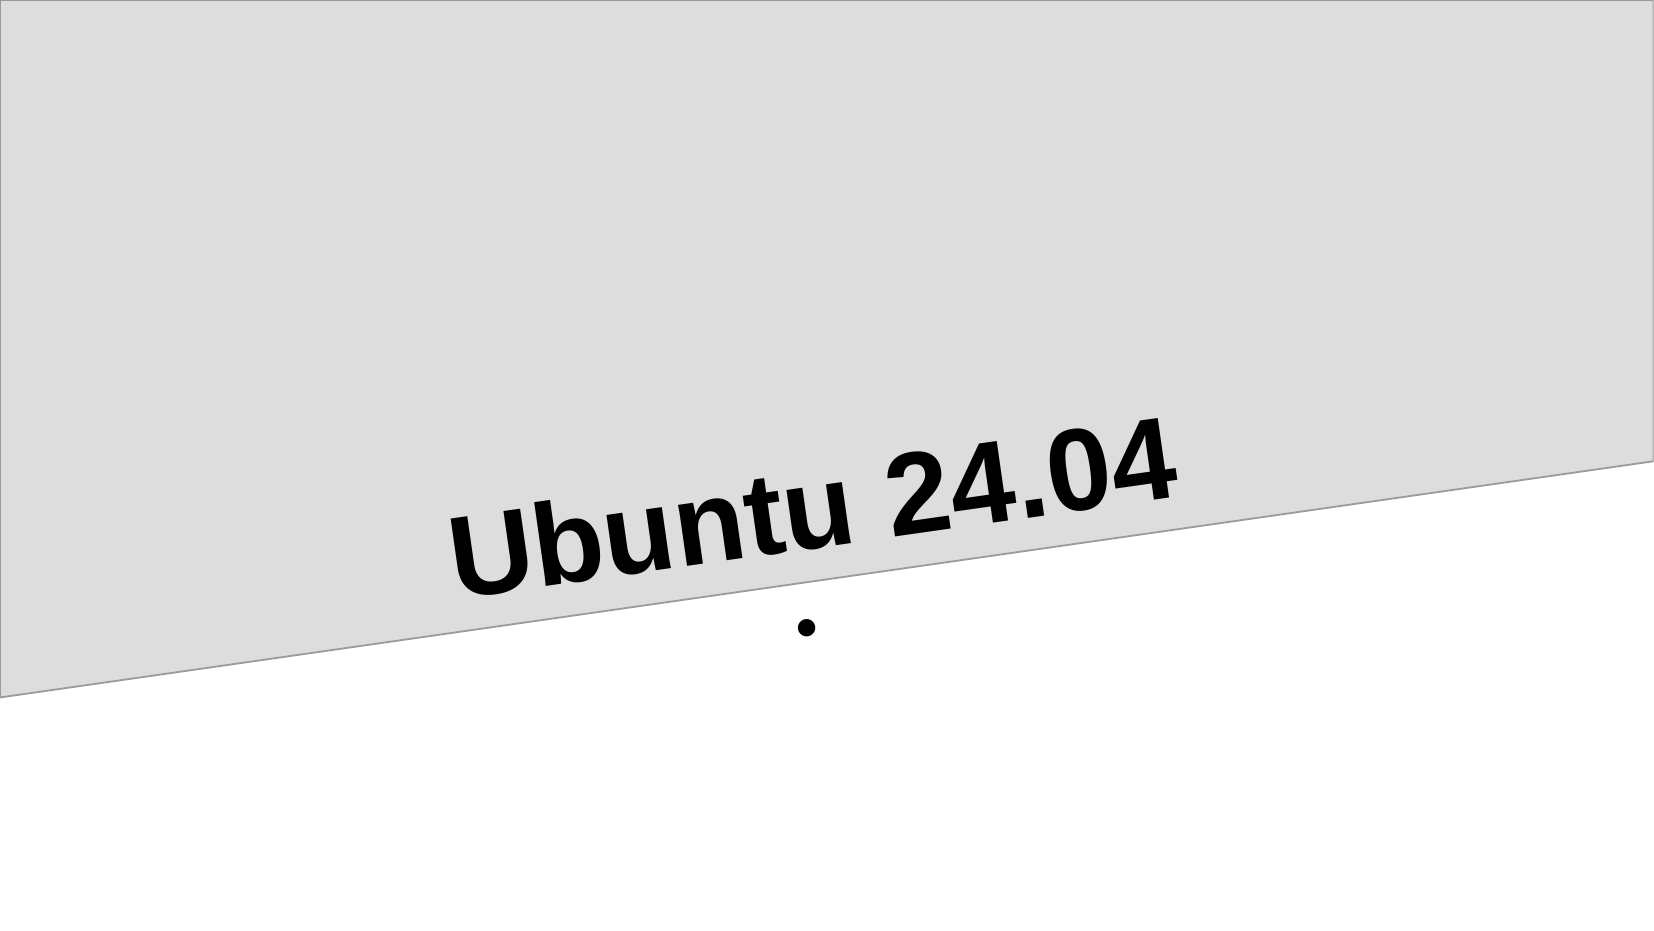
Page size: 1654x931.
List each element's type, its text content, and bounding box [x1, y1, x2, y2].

text_box [100, 478, 1545, 781]
title Ubuntu 24.04 [61, 267, 1562, 737]
